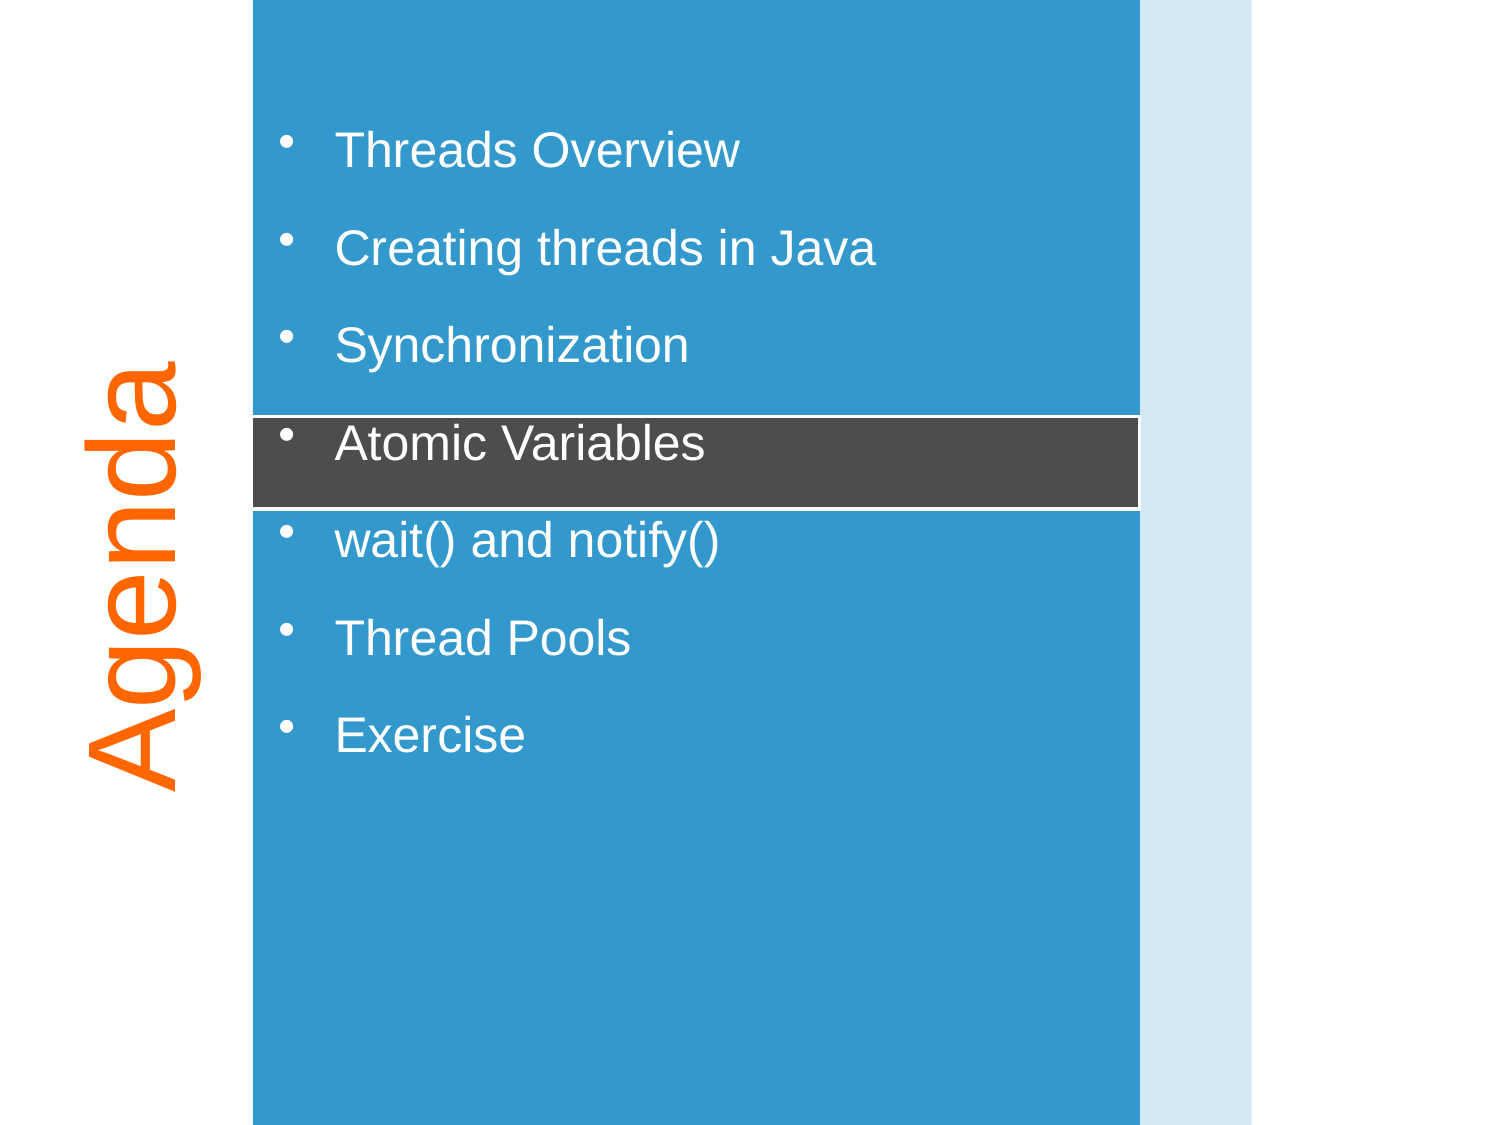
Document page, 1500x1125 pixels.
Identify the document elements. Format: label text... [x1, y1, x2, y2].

title Agenda [28, 116, 222, 1040]
text_box [1112, 416, 1140, 510]
text_box [250, 416, 263, 510]
list Threads Overview Creating threads in Java Synchronization Atomic Variables wait() and notify() Thread Pools Exercise [263, 110, 1112, 1040]
